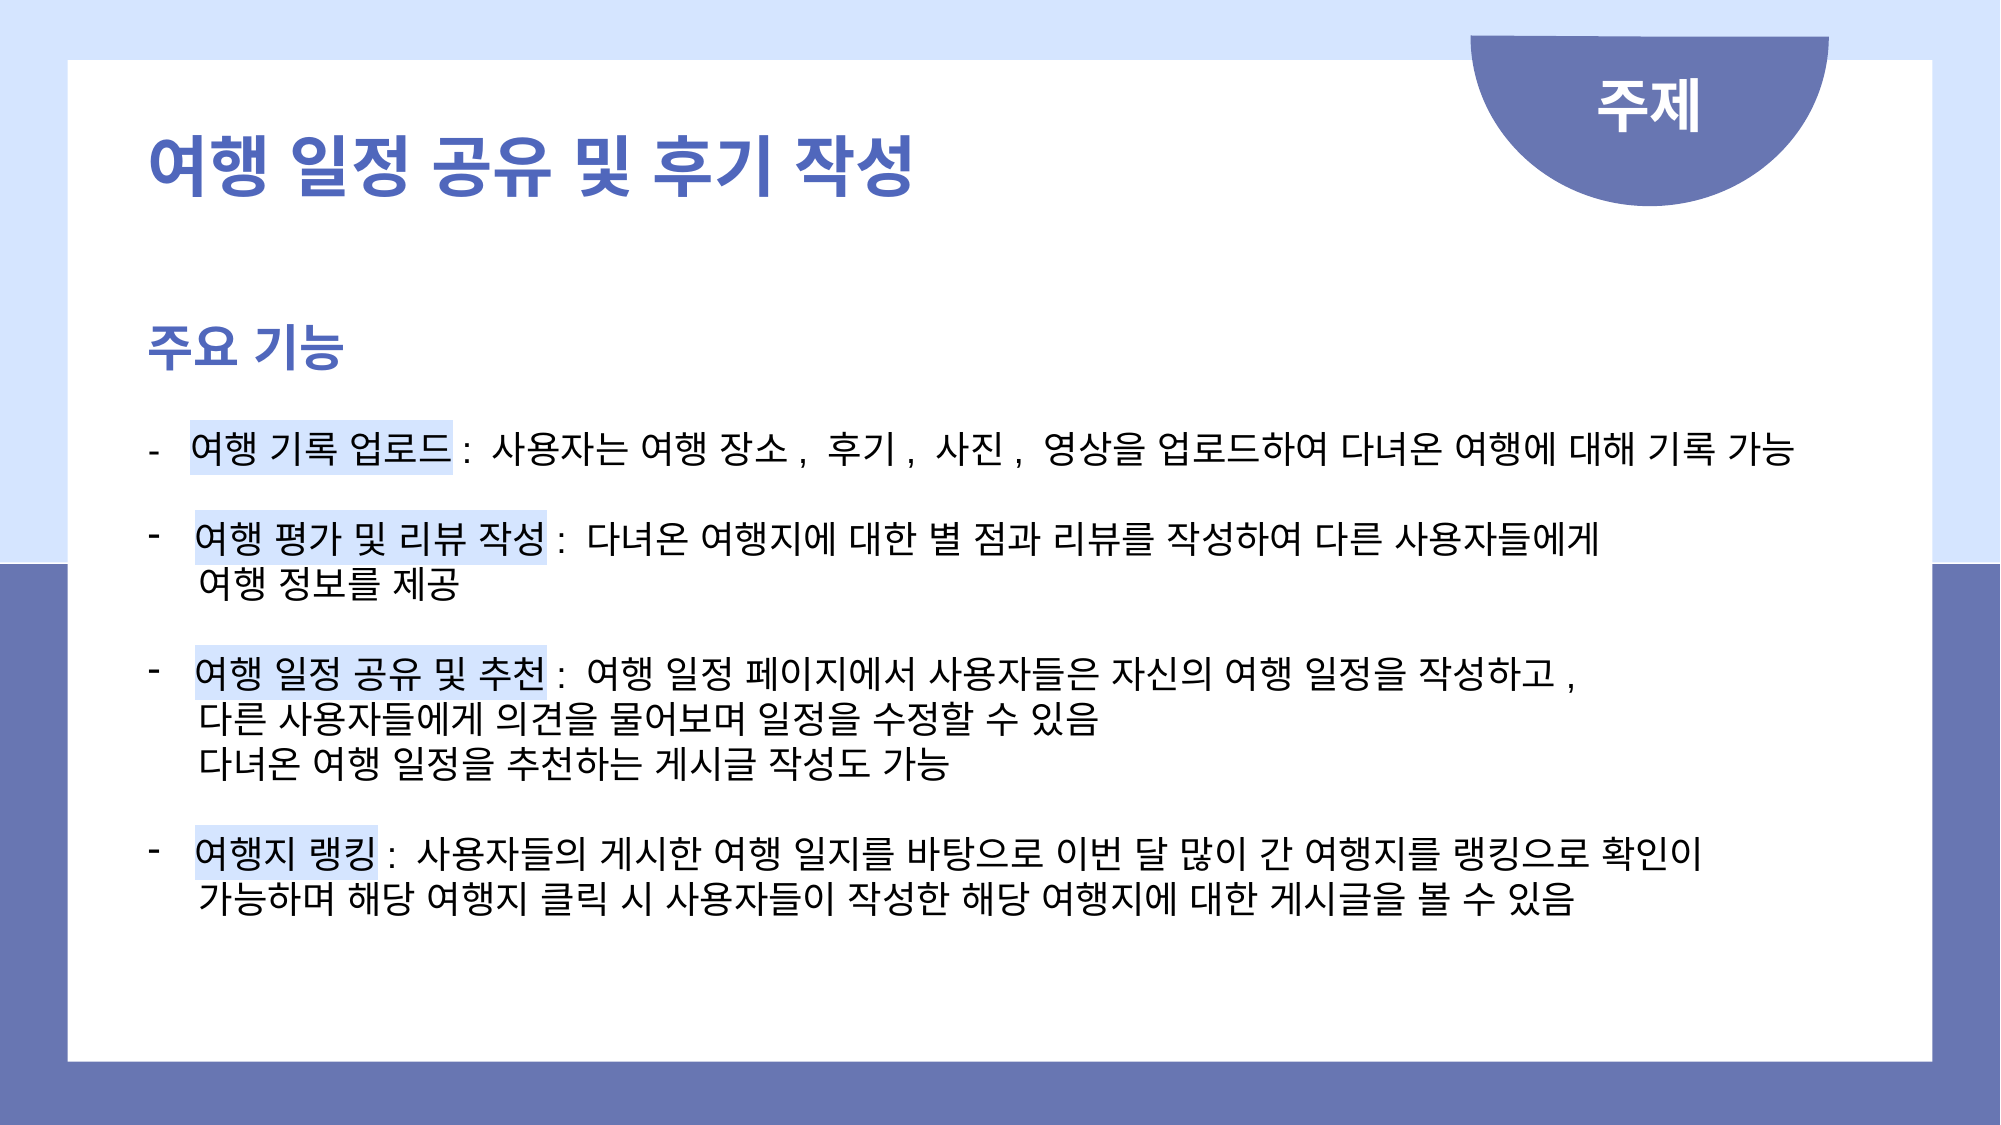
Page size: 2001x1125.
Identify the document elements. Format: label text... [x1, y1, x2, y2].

text_box 주요 기능 - 여행 기록 업로드: 사용자는 여행 장소, 후기, 사진, 영상을 업로드하여 다녀온 여행에 대해 기록 가능 여행 평가 및 리뷰 작성: 다녀온 여행지에 대한 별 점과 리뷰를 작성하여 다른 사용자들에게 여행 정보를 제공 여행 일정 공유 및 추천: 여행 일정 페이지에서 사용자들은 자신의 여행 일정을 작성하고, 다른 사용자들에게 의견을 물어보며 일정을 수정할 수 있음 다녀온 여행 일정을 추천하는 게시글 작성도 가능 여행지 랭킹: 사용자들의 게시한 여행 일지를 바탕으로 이번 달 많이 간 여행지를 랭킹으로 확인이 가능하며 해당 여행지 클릭 시 사용자들이 작성한 해당 여행지에 대한 게시글을 볼 수 있음 [133, 309, 1889, 974]
text_box 주제 [1503, 61, 1796, 147]
text_box 여행 일정 공유 및 후기 작성 [133, 117, 1218, 213]
text_box [0, 0, 2000, 563]
text_box [1469, 34, 1830, 137]
text_box [0, 563, 2000, 1125]
text_box [66, 59, 1933, 1063]
text_box [1512, 147, 1787, 208]
